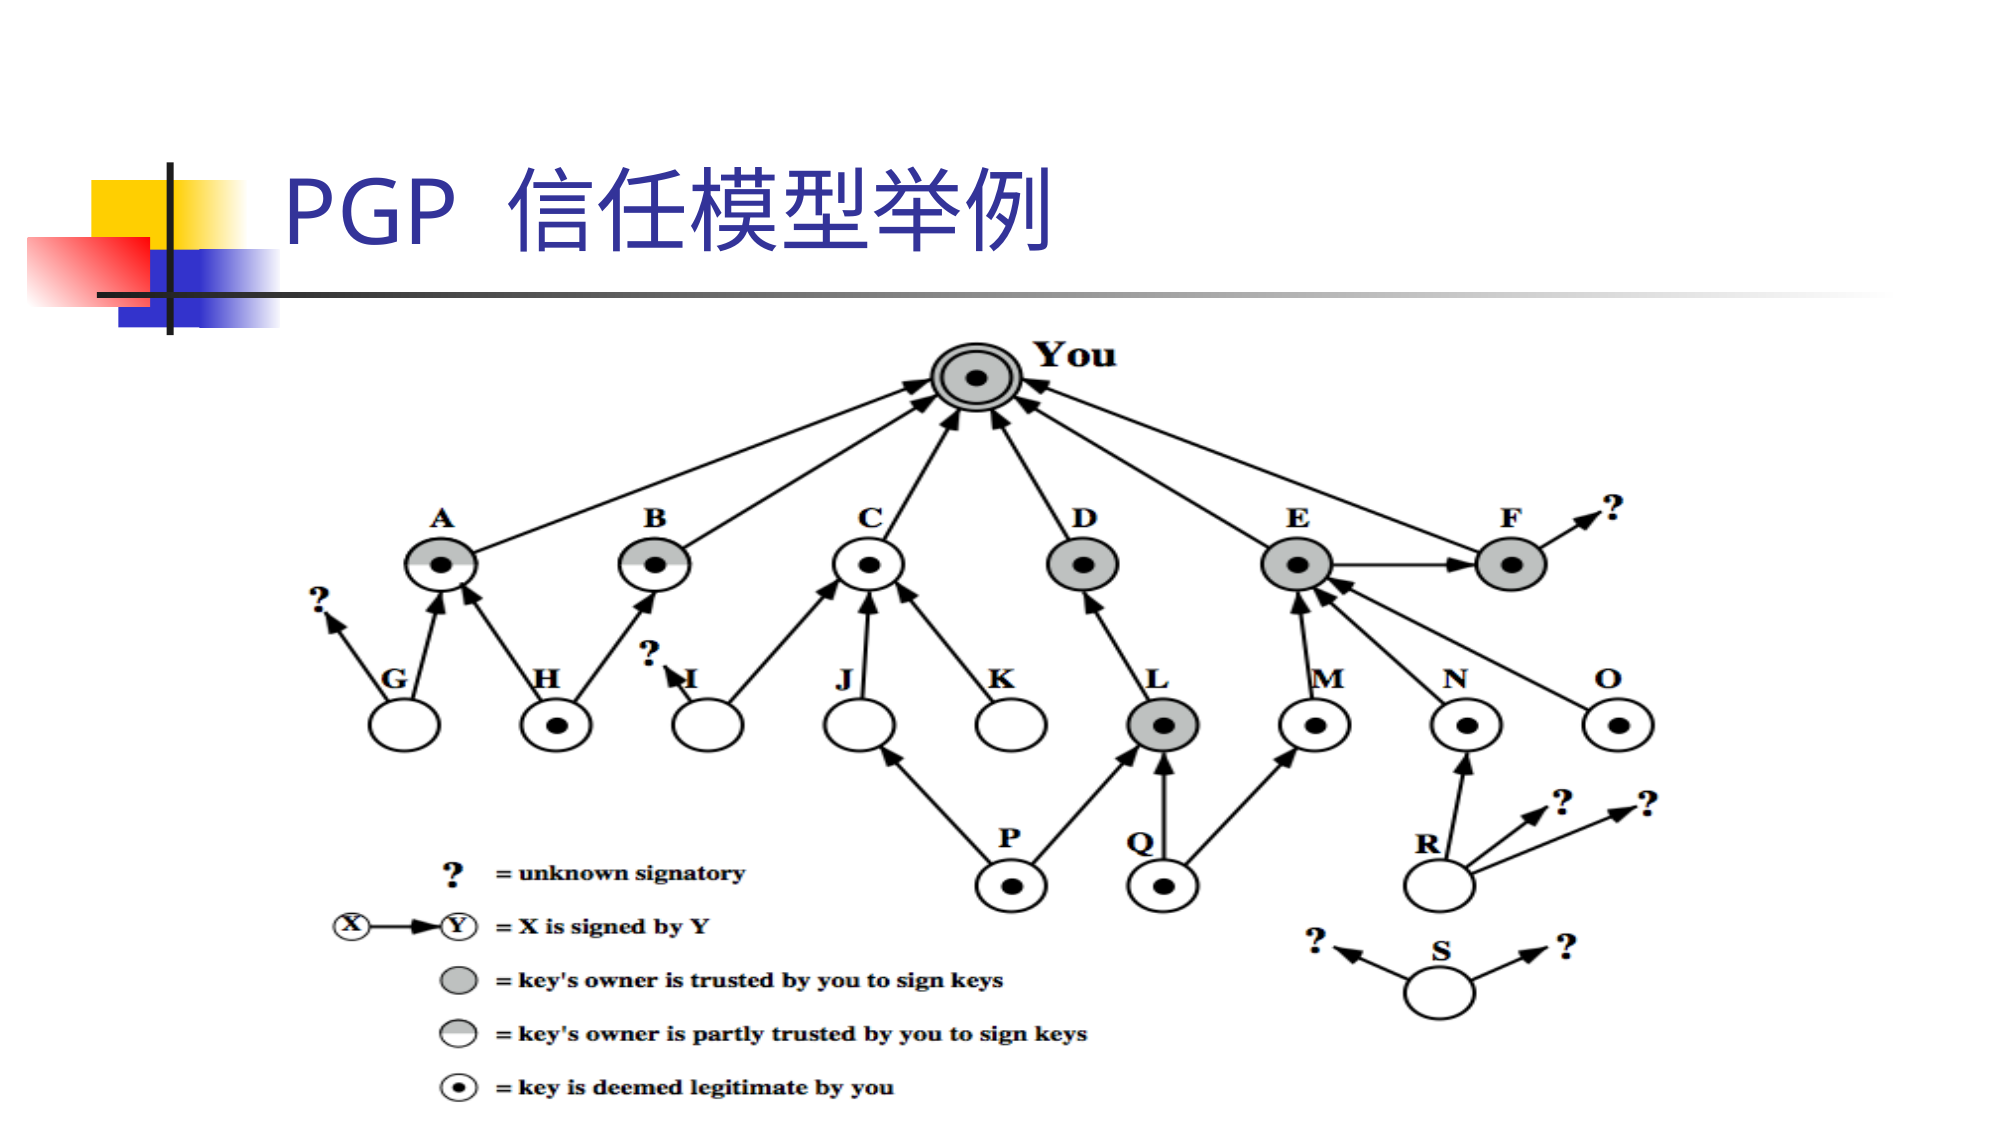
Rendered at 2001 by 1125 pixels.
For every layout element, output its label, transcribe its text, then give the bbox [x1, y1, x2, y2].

title PGP 信任模型举例 [266, 83, 1582, 271]
picture [285, 316, 1705, 1108]
